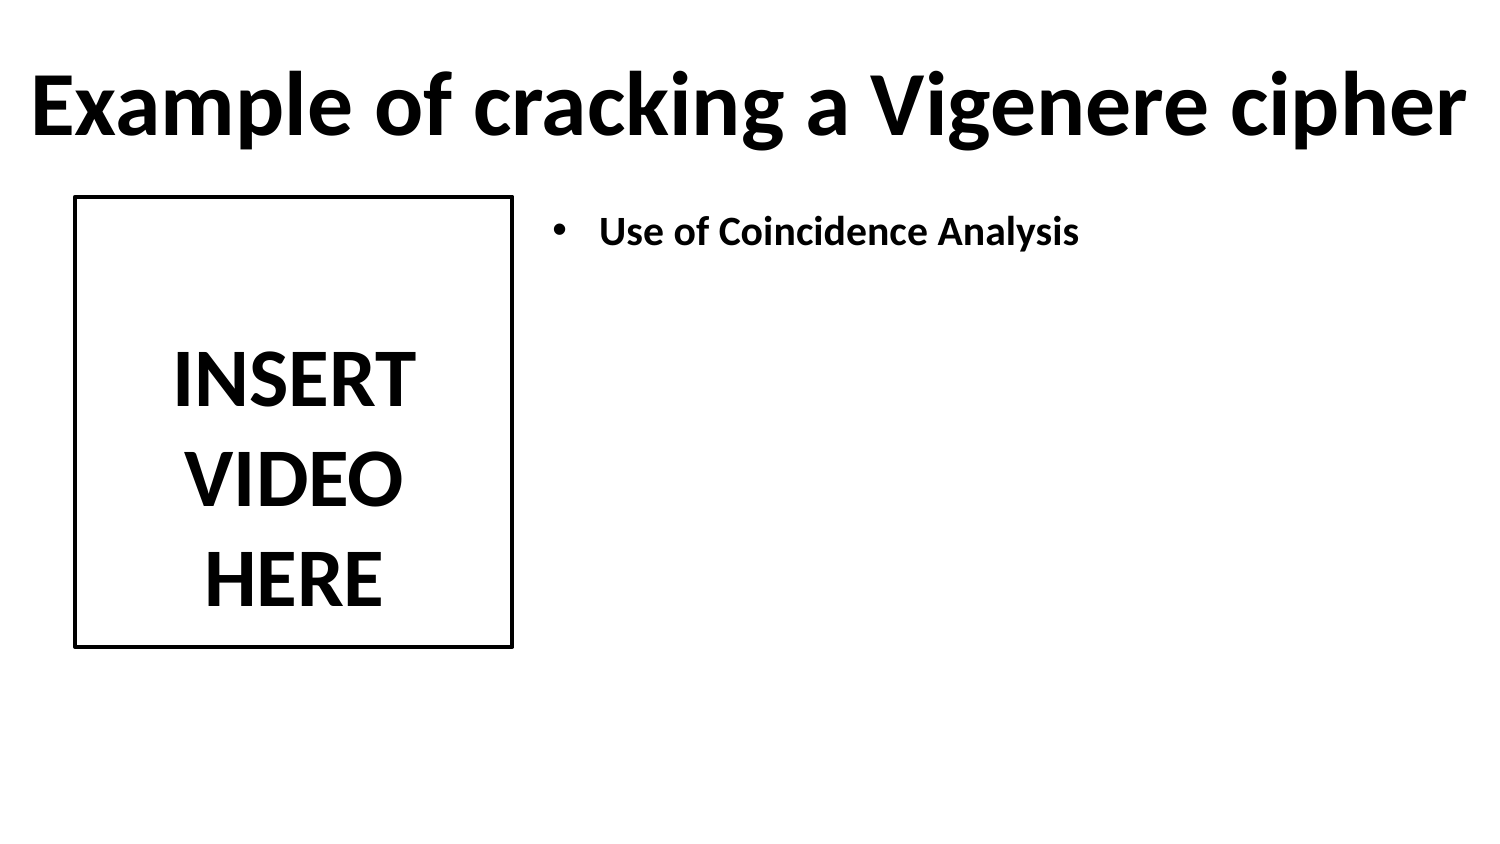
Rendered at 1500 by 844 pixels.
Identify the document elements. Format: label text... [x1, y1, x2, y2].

title Example of cracking a Vigenere cipher [0, 0, 1500, 197]
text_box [74, 196, 513, 648]
text_box Use of Coincidence Analysis [537, 196, 1500, 312]
